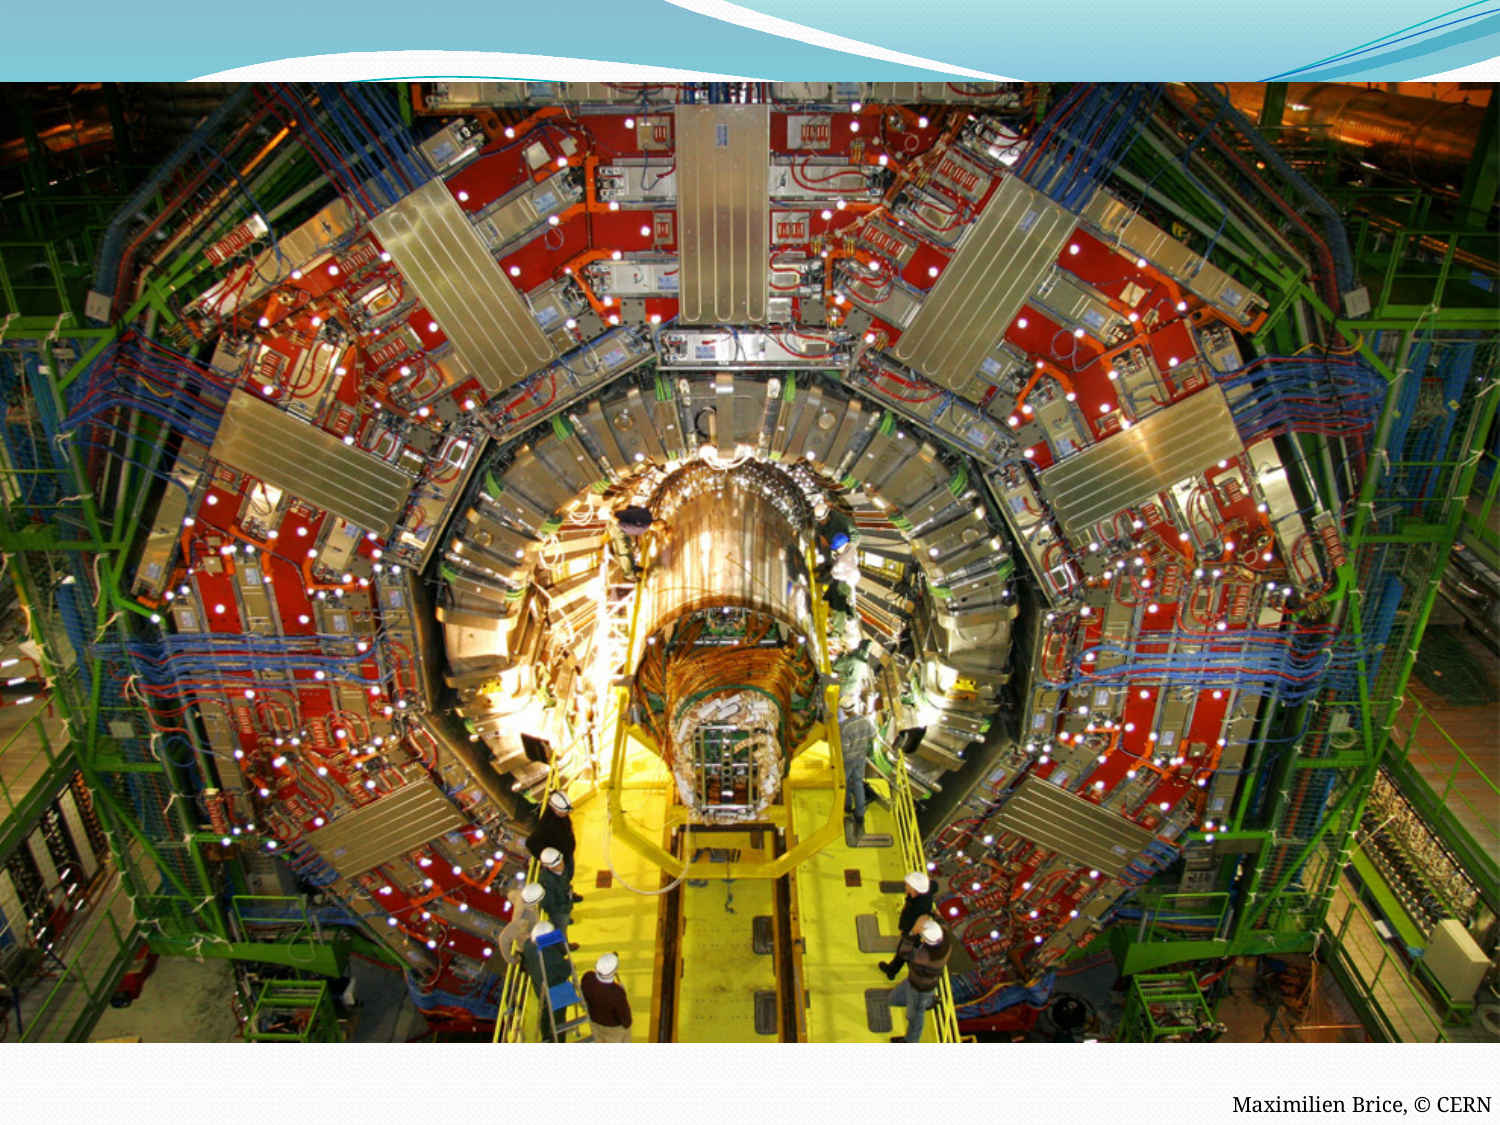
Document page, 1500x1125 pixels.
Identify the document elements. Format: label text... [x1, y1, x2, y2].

text_box Maximilien Brice, © CERN [1217, 1084, 1500, 1125]
picture [0, 81, 1500, 1043]
